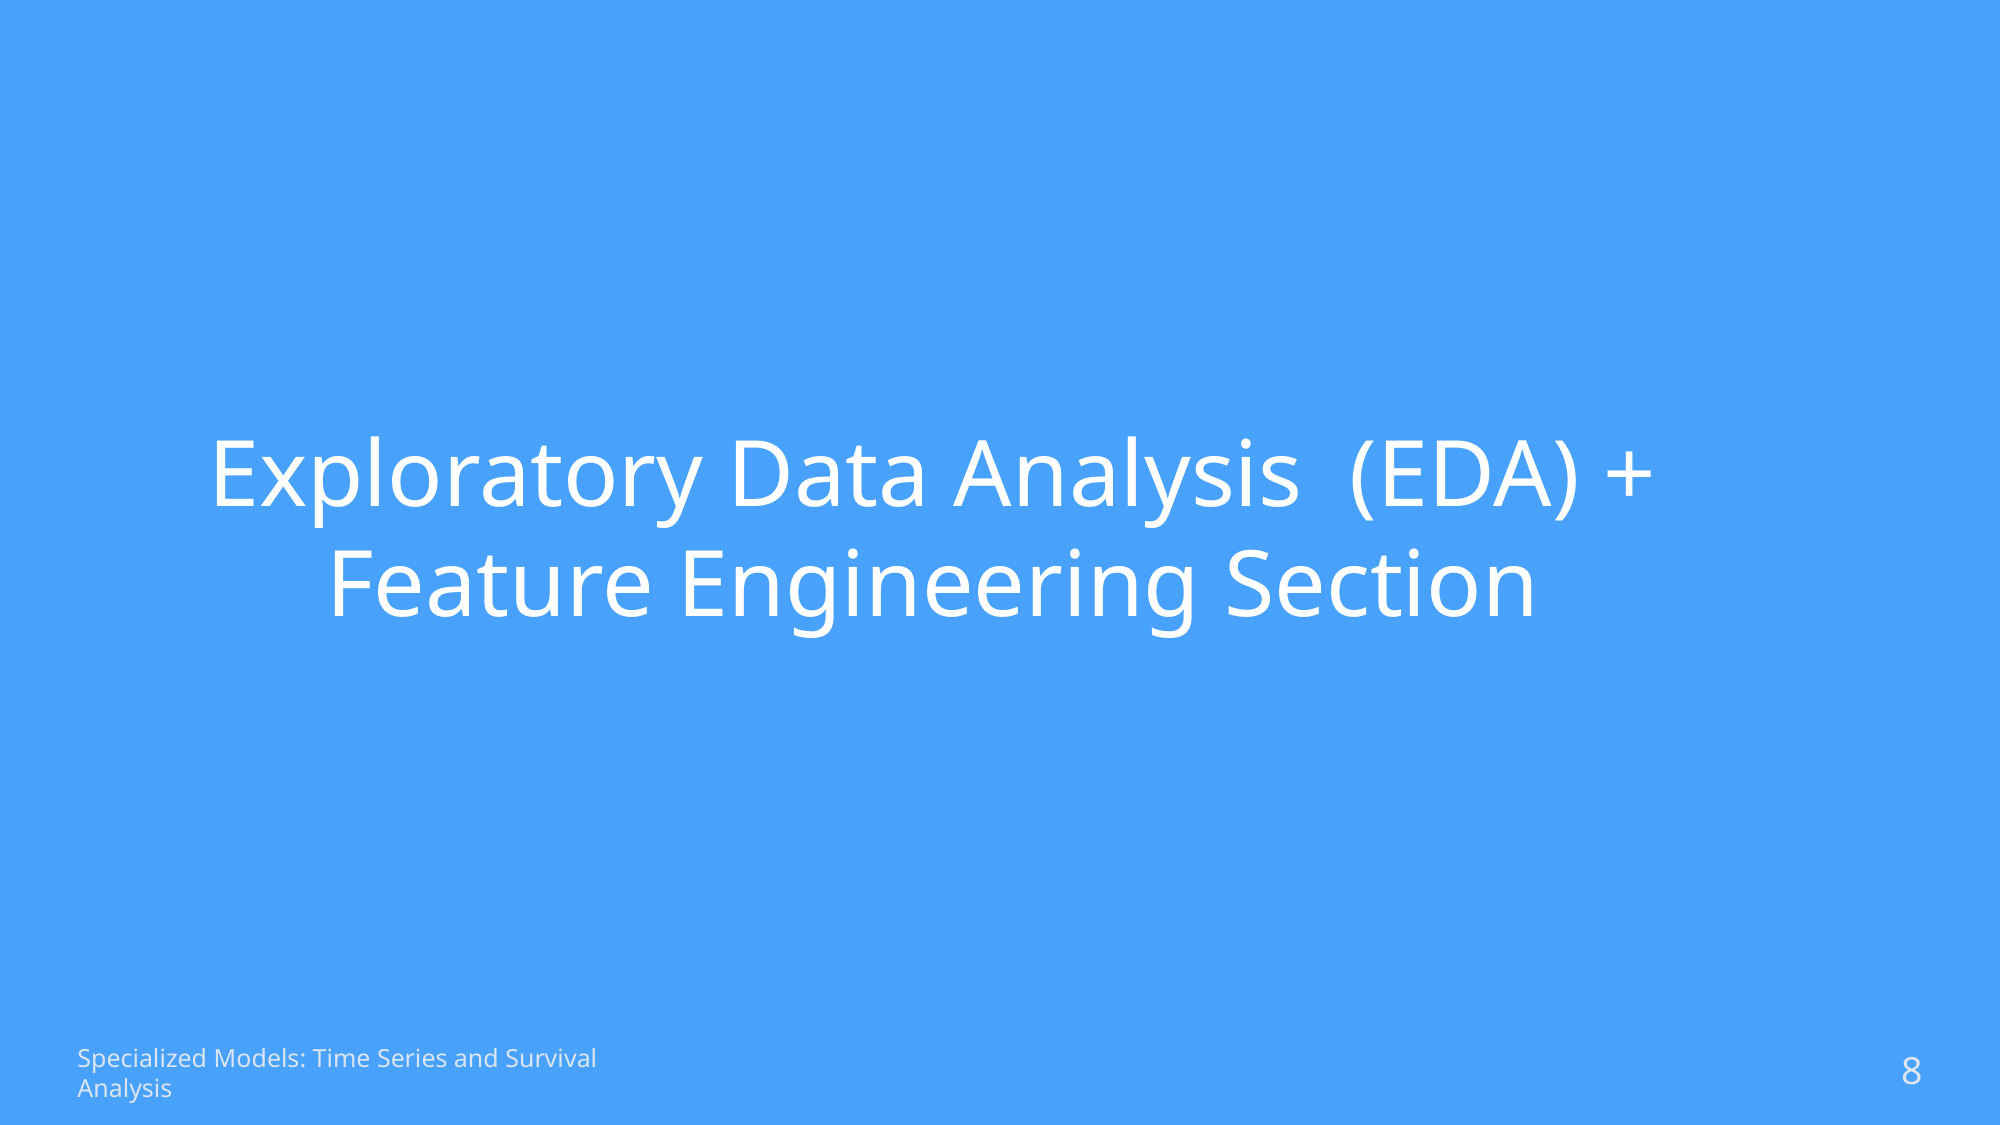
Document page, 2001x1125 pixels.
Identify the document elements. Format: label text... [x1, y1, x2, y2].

slide_number Specialized Models: Time Series and Survival Analysis [62, 1042, 710, 1103]
slide_number 8 [1487, 1042, 1938, 1103]
title Exploratory Data Analysis (EDA) + Feature Engineering Section [176, 293, 1690, 755]
